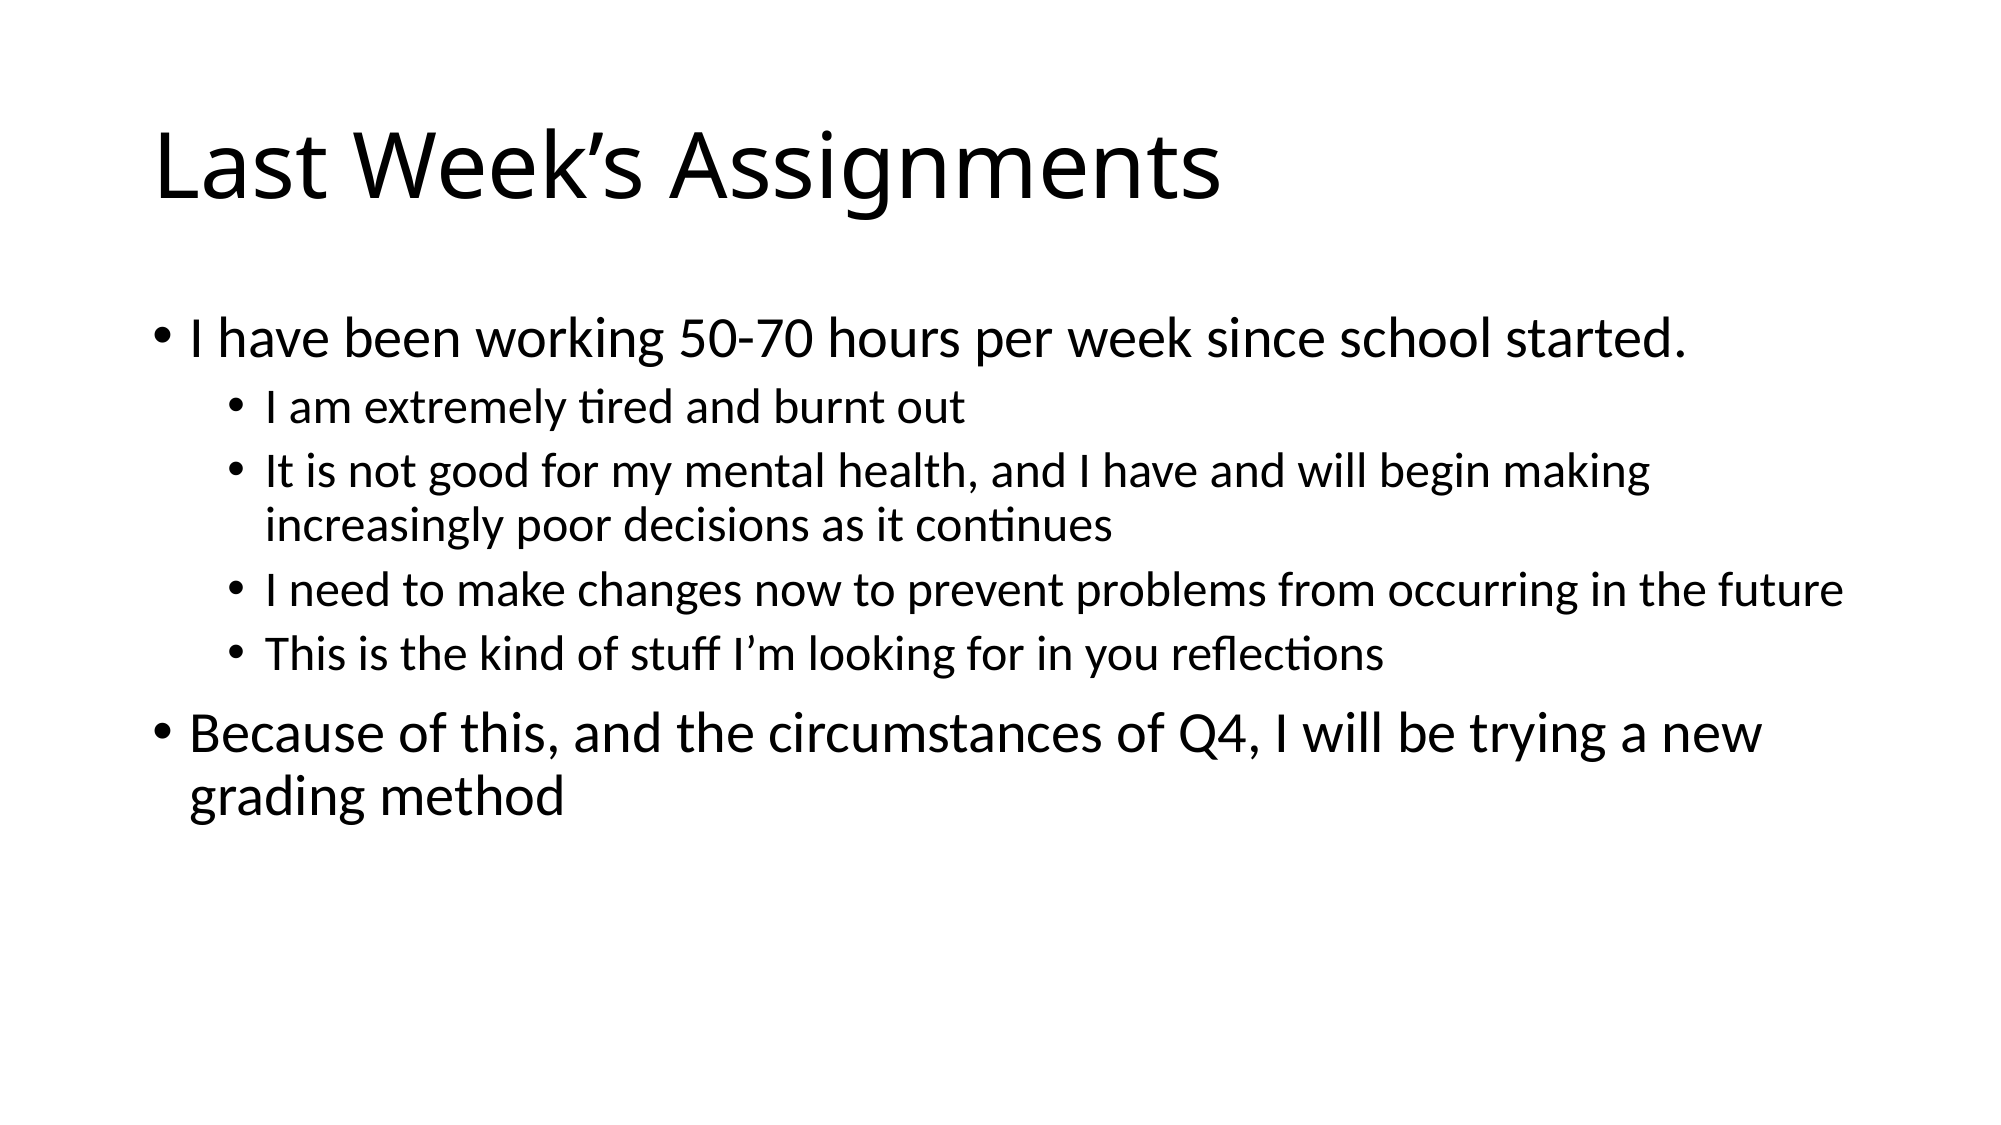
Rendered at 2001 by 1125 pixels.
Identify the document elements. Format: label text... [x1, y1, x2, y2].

list I have been working 50-70 hours per week since school started. I am extremely tired and burnt out It is not good for my mental health, and I have and will begin making increasingly poor decisions as it continues I need to make changes now to prevent problems from occurring in the future This is the kind of stuff I’m looking for in you reflections Because of this, and the circumstances of Q4, I will be trying a new grading method [137, 299, 1863, 1014]
title Last Week’s Assignments [137, 59, 1863, 278]
